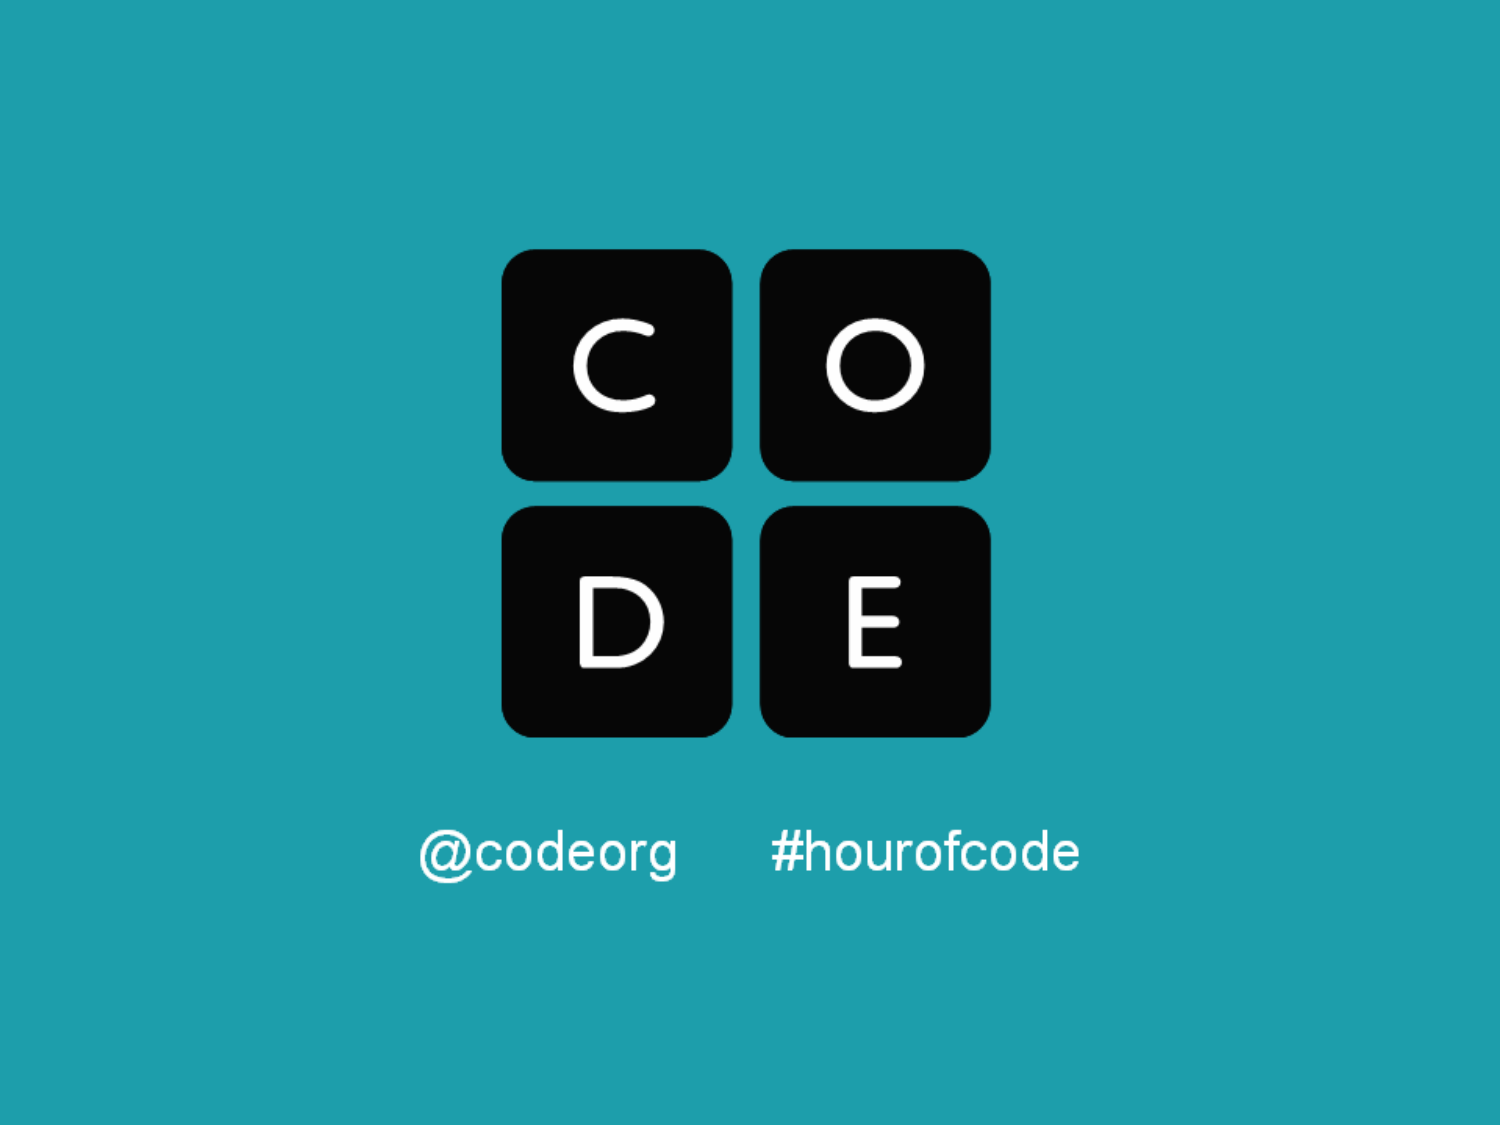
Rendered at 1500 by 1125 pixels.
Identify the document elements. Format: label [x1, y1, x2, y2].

picture [0, 93, 1500, 1032]
